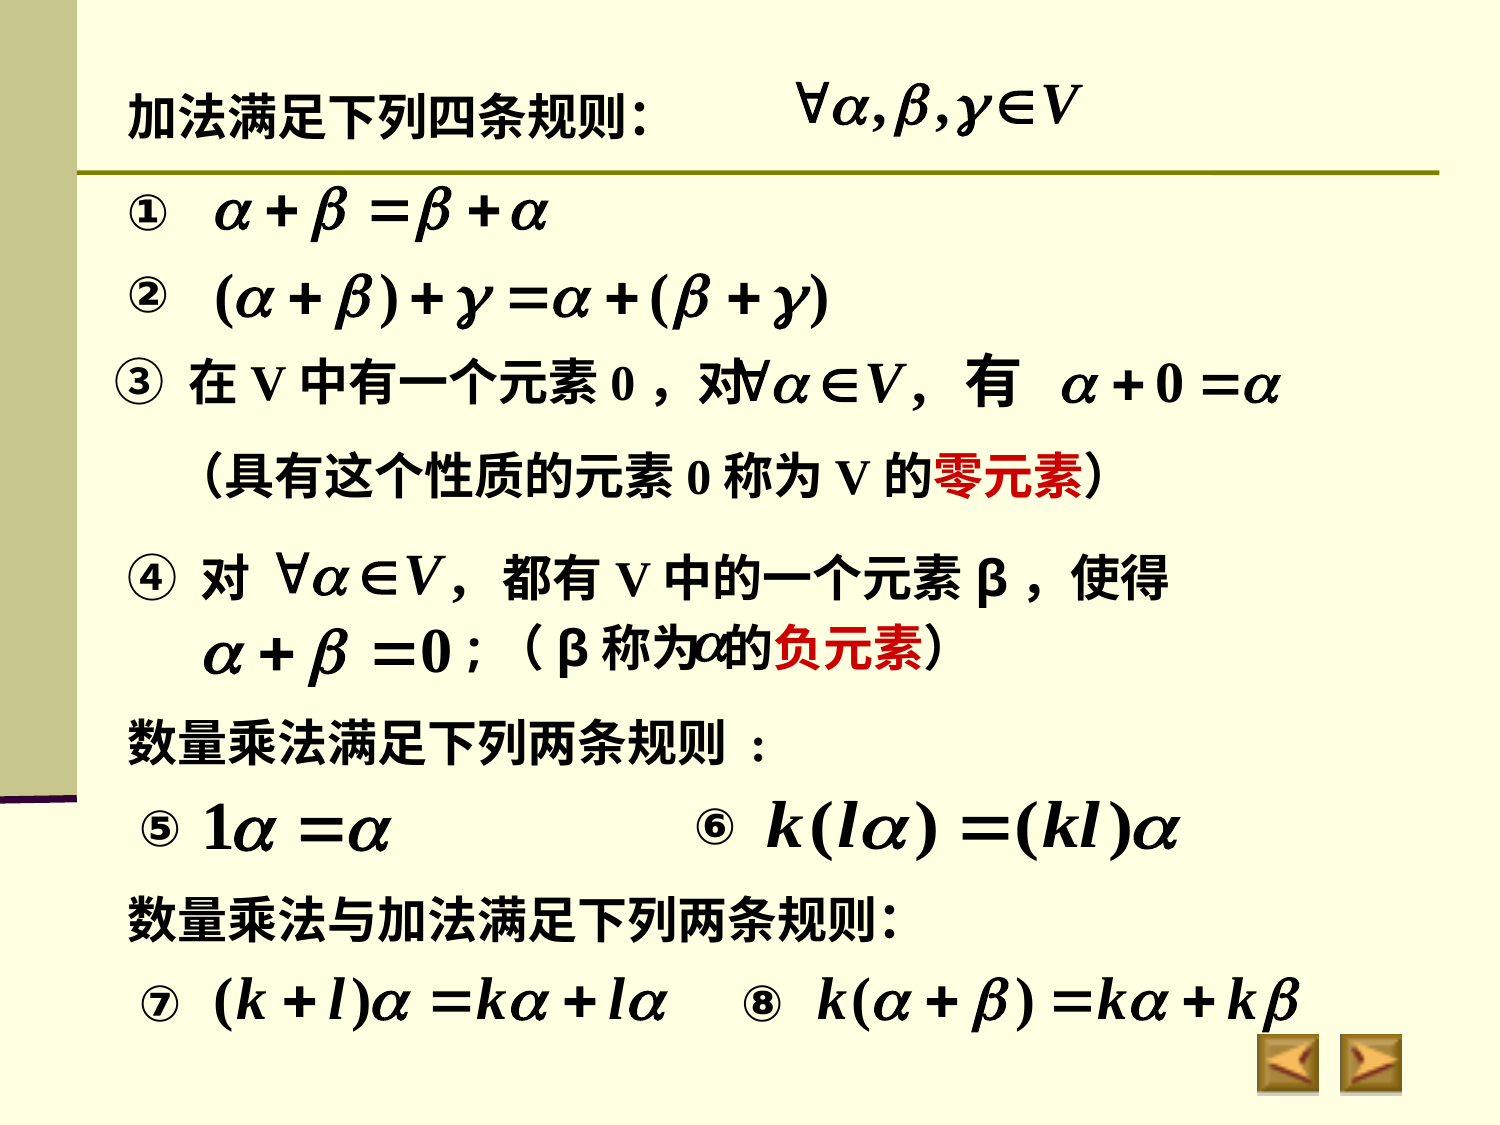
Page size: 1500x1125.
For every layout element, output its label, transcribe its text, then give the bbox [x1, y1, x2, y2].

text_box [194, 609, 1237, 700]
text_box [112, 172, 562, 254]
text_box 加法满足下列四条规则： [112, 78, 1306, 153]
picture [1340, 1034, 1402, 1096]
text_box 数量乘法与加法满足下列两条规则： [112, 881, 1424, 957]
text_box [123, 786, 405, 868]
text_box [112, 538, 1400, 614]
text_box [100, 349, 1326, 421]
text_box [679, 786, 1194, 876]
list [785, 78, 1092, 141]
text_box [123, 963, 682, 1045]
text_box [112, 255, 837, 342]
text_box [726, 963, 1316, 1045]
text_box （具有这个性质的元素0称为V的零元素） [159, 444, 1388, 513]
picture [1257, 1034, 1319, 1096]
text_box 数量乘法满足下列两条规则 : [112, 704, 1317, 779]
